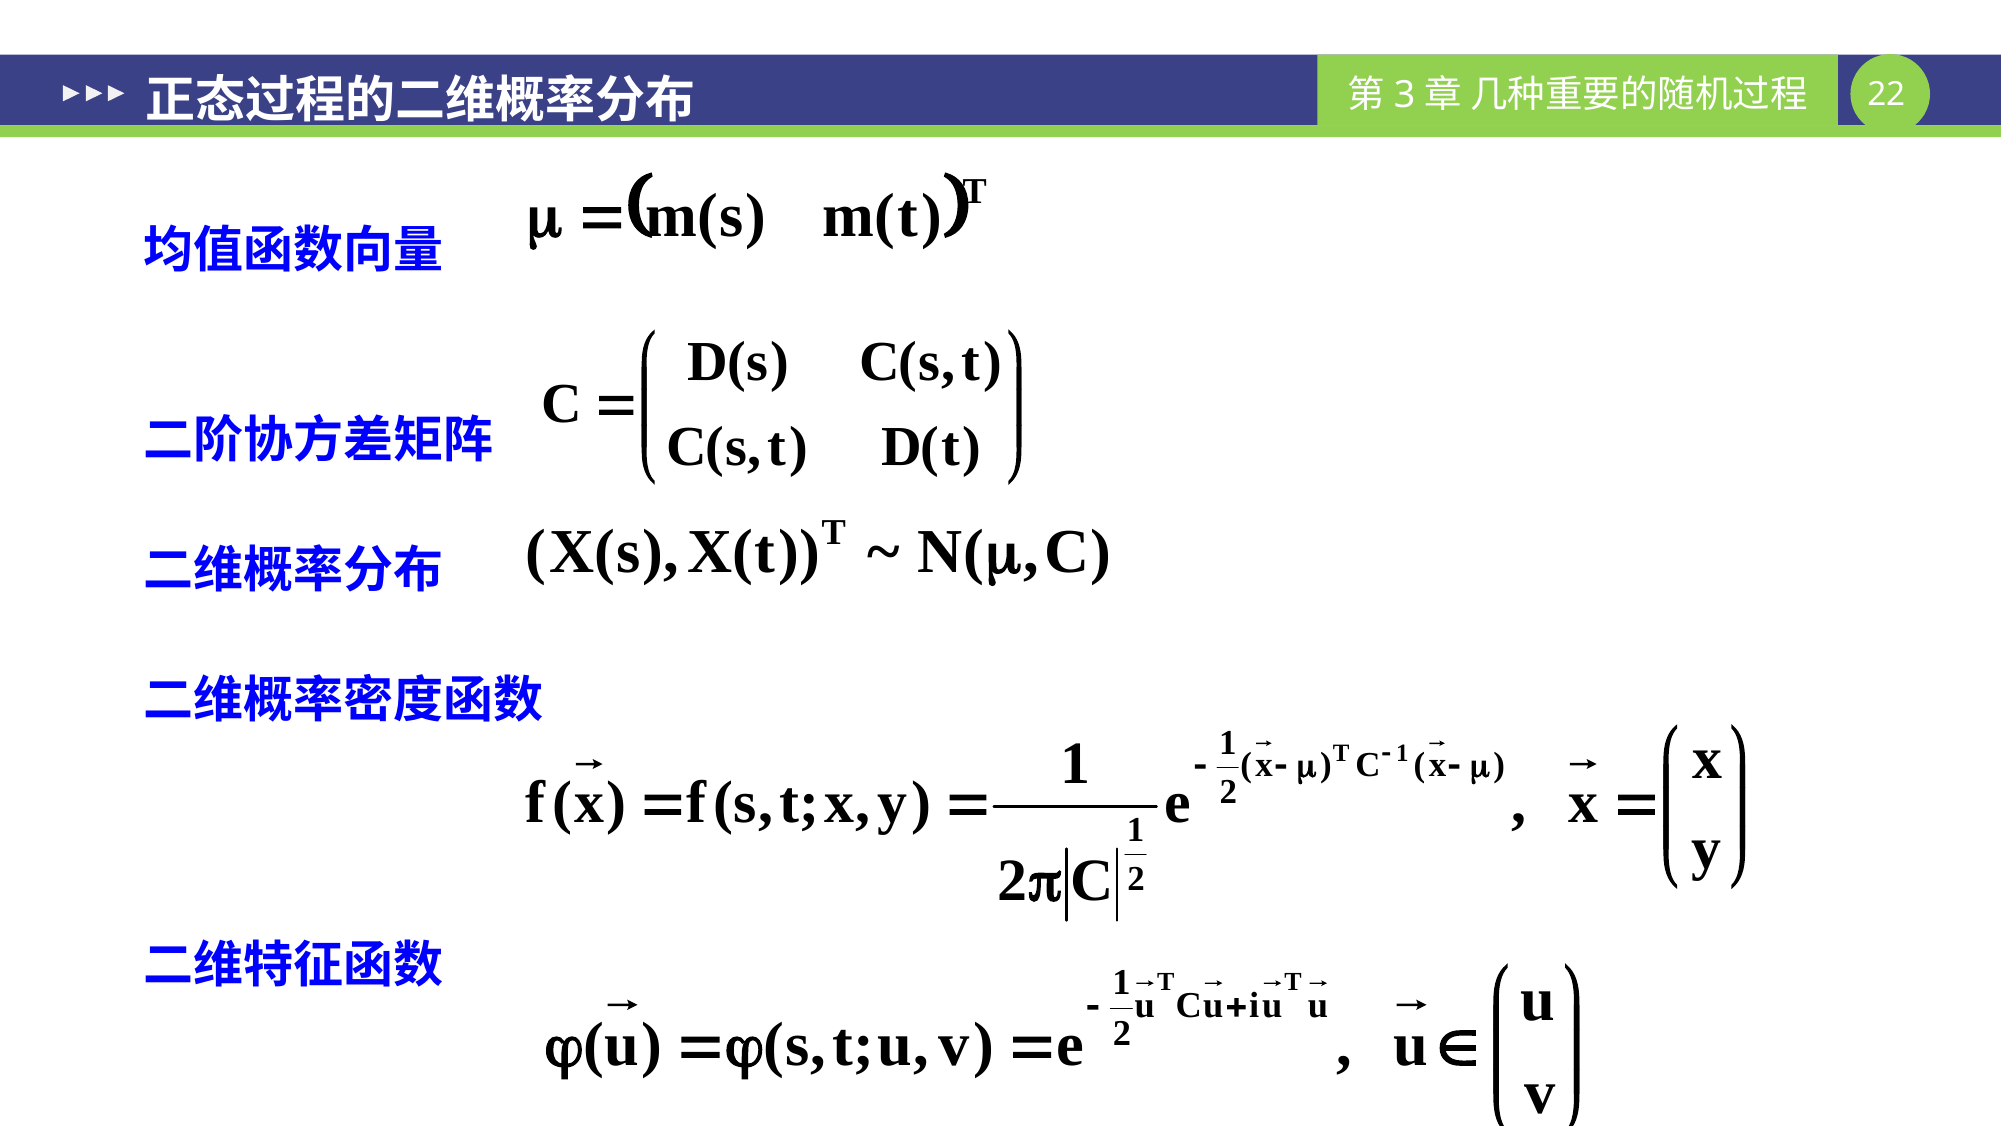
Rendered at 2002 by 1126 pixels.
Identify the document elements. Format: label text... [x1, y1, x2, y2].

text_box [517, 504, 1122, 599]
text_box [534, 318, 1037, 493]
list 均值函数向量 二阶协方差矩阵 二维概率分布 二维概率密度函数 二维特征函数 [123, 147, 743, 1126]
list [518, 163, 1001, 263]
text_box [536, 950, 1598, 1126]
title 正态过程的二维概率分布 [125, 47, 1760, 148]
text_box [517, 712, 1761, 933]
